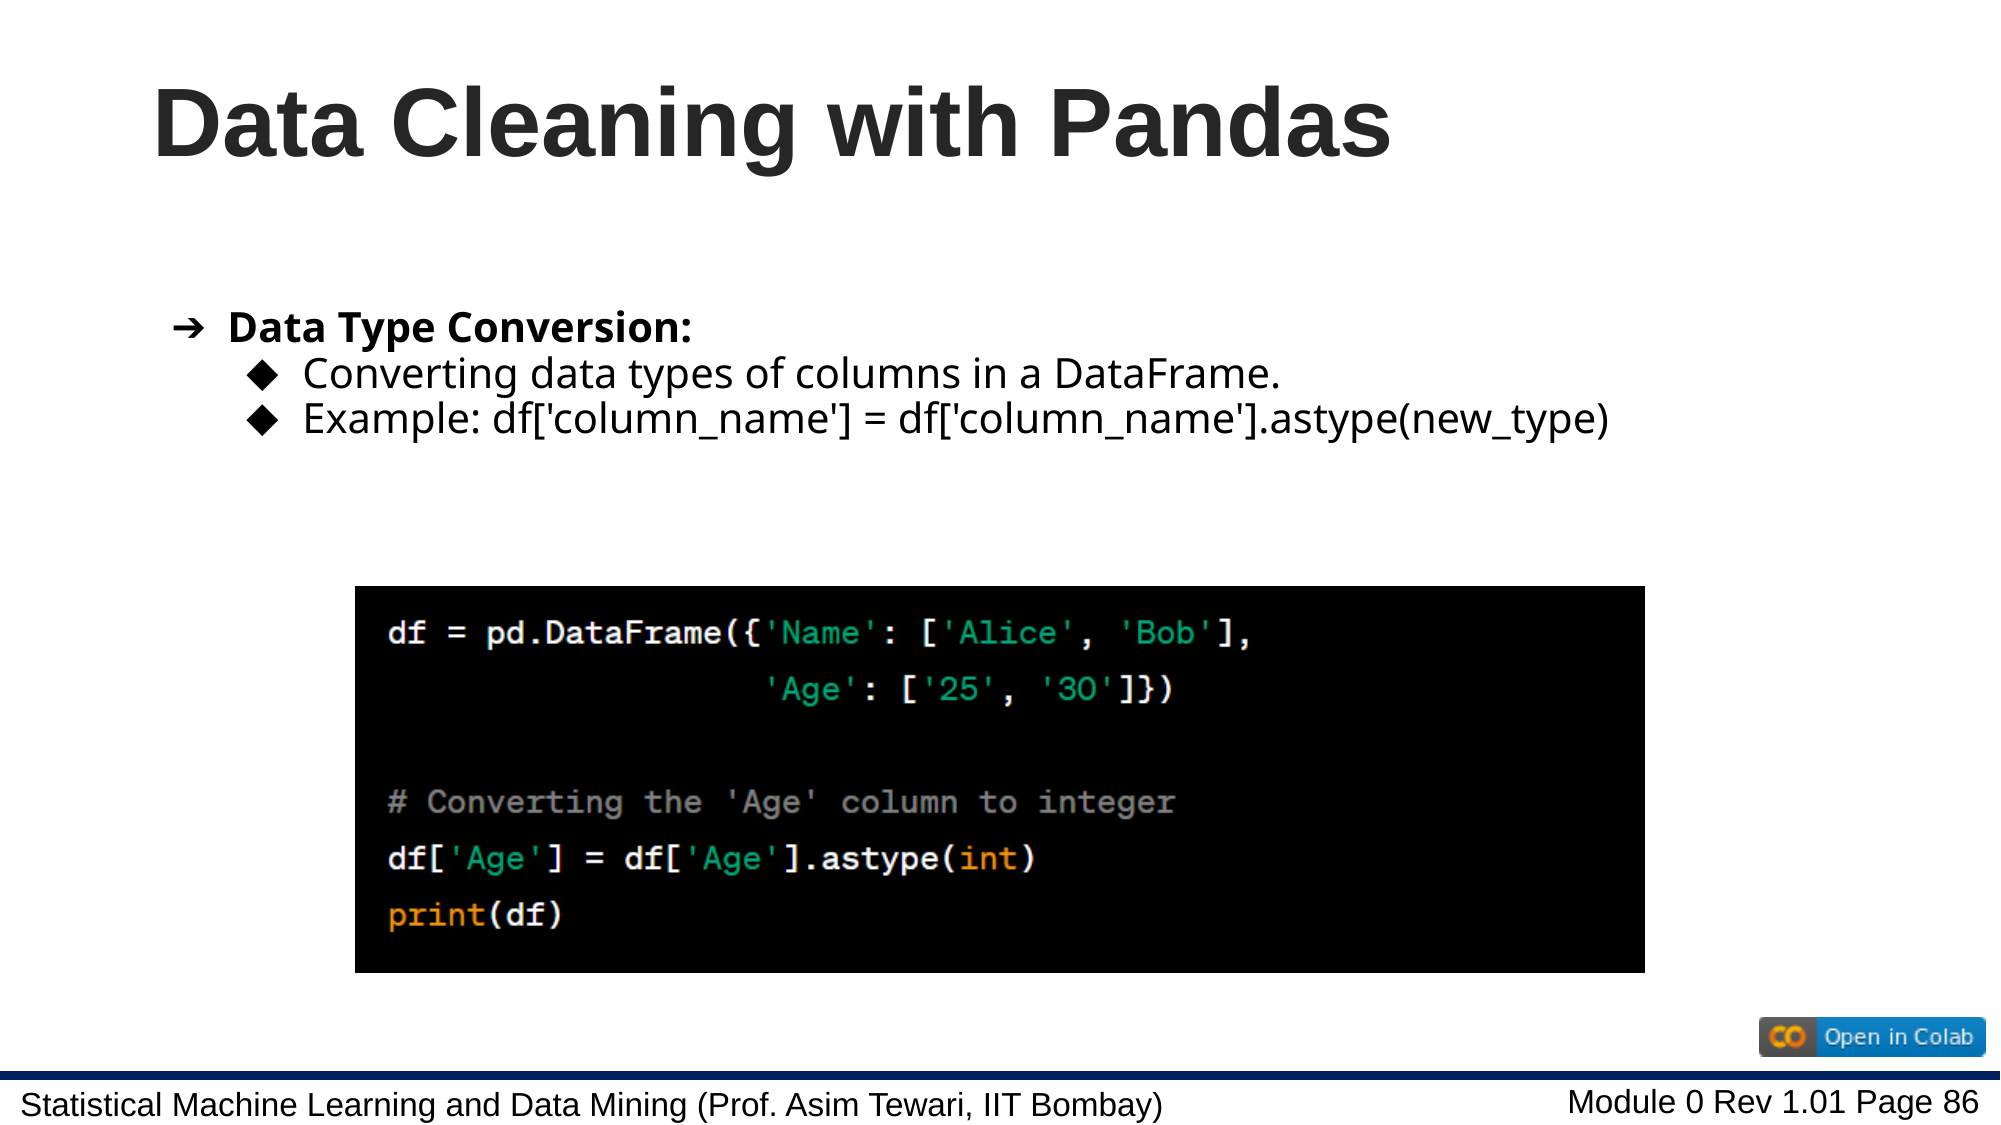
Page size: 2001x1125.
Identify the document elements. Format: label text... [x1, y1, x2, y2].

title Data Cleaning with Pandas [137, 53, 1863, 197]
list Data Type Conversion: Converting data types of columns in a DataFrame. Example: df['column_name'] = df['column_name'].astype(new_type) [137, 299, 1863, 565]
picture [1759, 1017, 1986, 1057]
picture [355, 586, 1645, 973]
